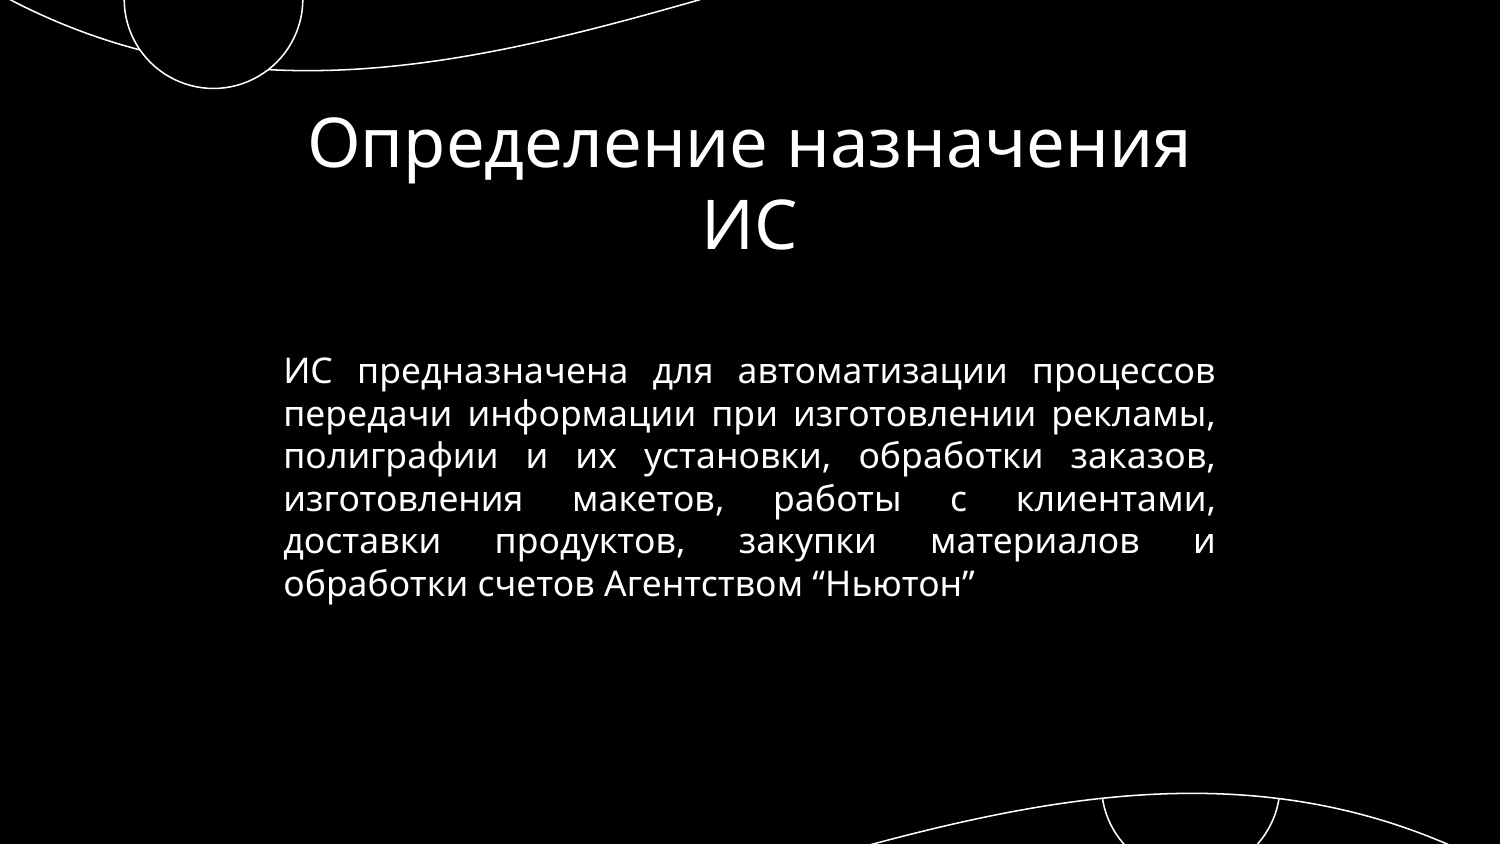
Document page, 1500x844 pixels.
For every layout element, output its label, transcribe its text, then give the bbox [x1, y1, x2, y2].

text_box ИС предназначена для автоматизации процессов передачи информации при изготовлении рекламы, полиграфии и их установки, обработки заказов, изготовления макетов, работы с клиентами, доставки продуктов, закупки материалов и обработки счетов Агентством “Ньютон” [268, 333, 1232, 619]
title Определение назначения ИС [268, 134, 1232, 229]
